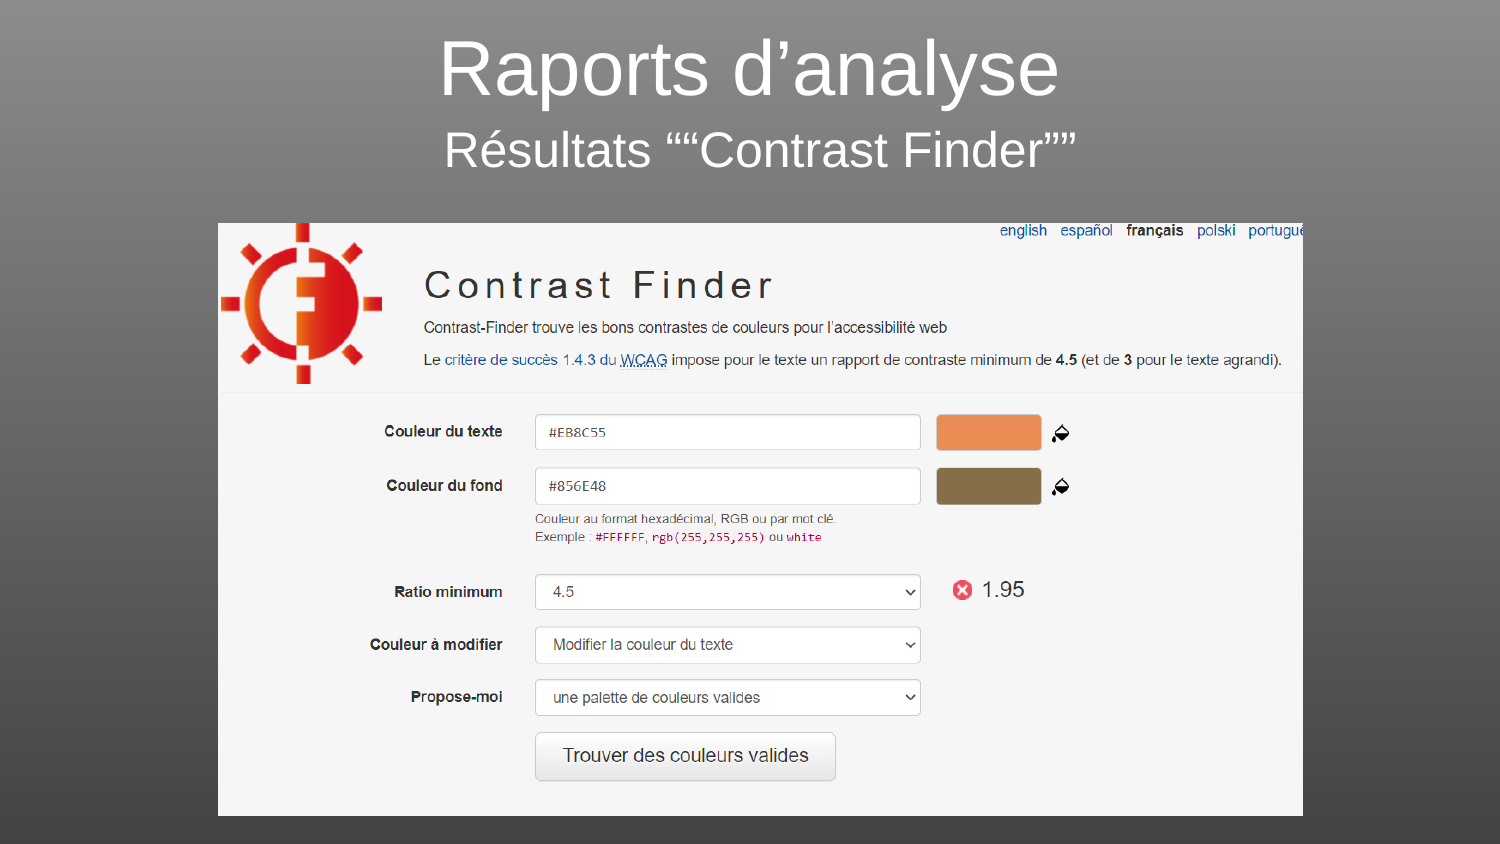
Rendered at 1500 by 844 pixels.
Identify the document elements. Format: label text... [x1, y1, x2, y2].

subtitle Résultats ““Contrast Finder”” [289, 109, 1232, 203]
picture [217, 223, 1304, 816]
title Raports d’analyse [378, 0, 1122, 109]
